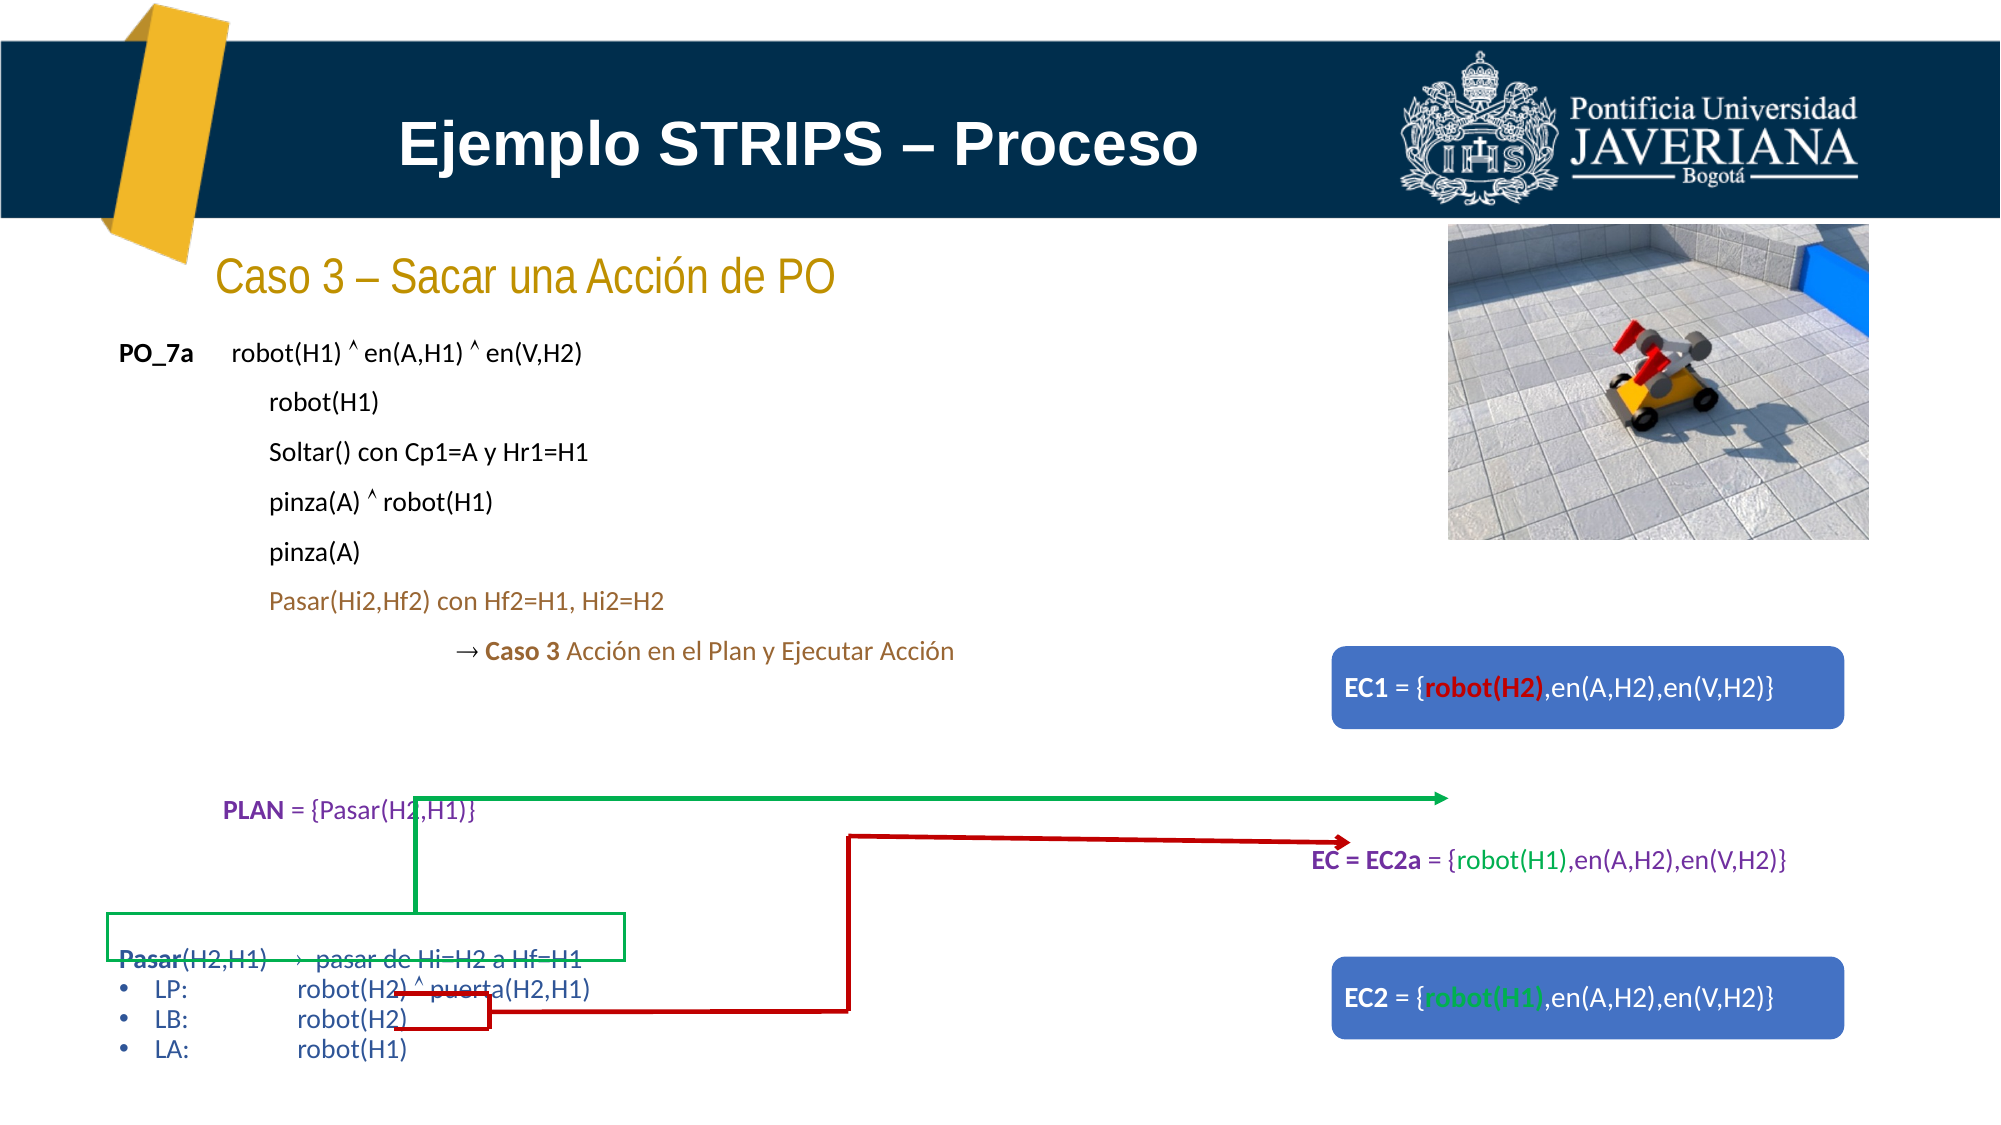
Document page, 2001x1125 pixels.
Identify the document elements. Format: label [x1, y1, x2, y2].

text_box [1331, 646, 1845, 730]
text_box [394, 961, 1351, 1030]
picture [1448, 224, 1869, 540]
text_box [1331, 956, 1845, 1040]
text_box [107, 798, 1449, 961]
list [0, 0, 2000, 1125]
